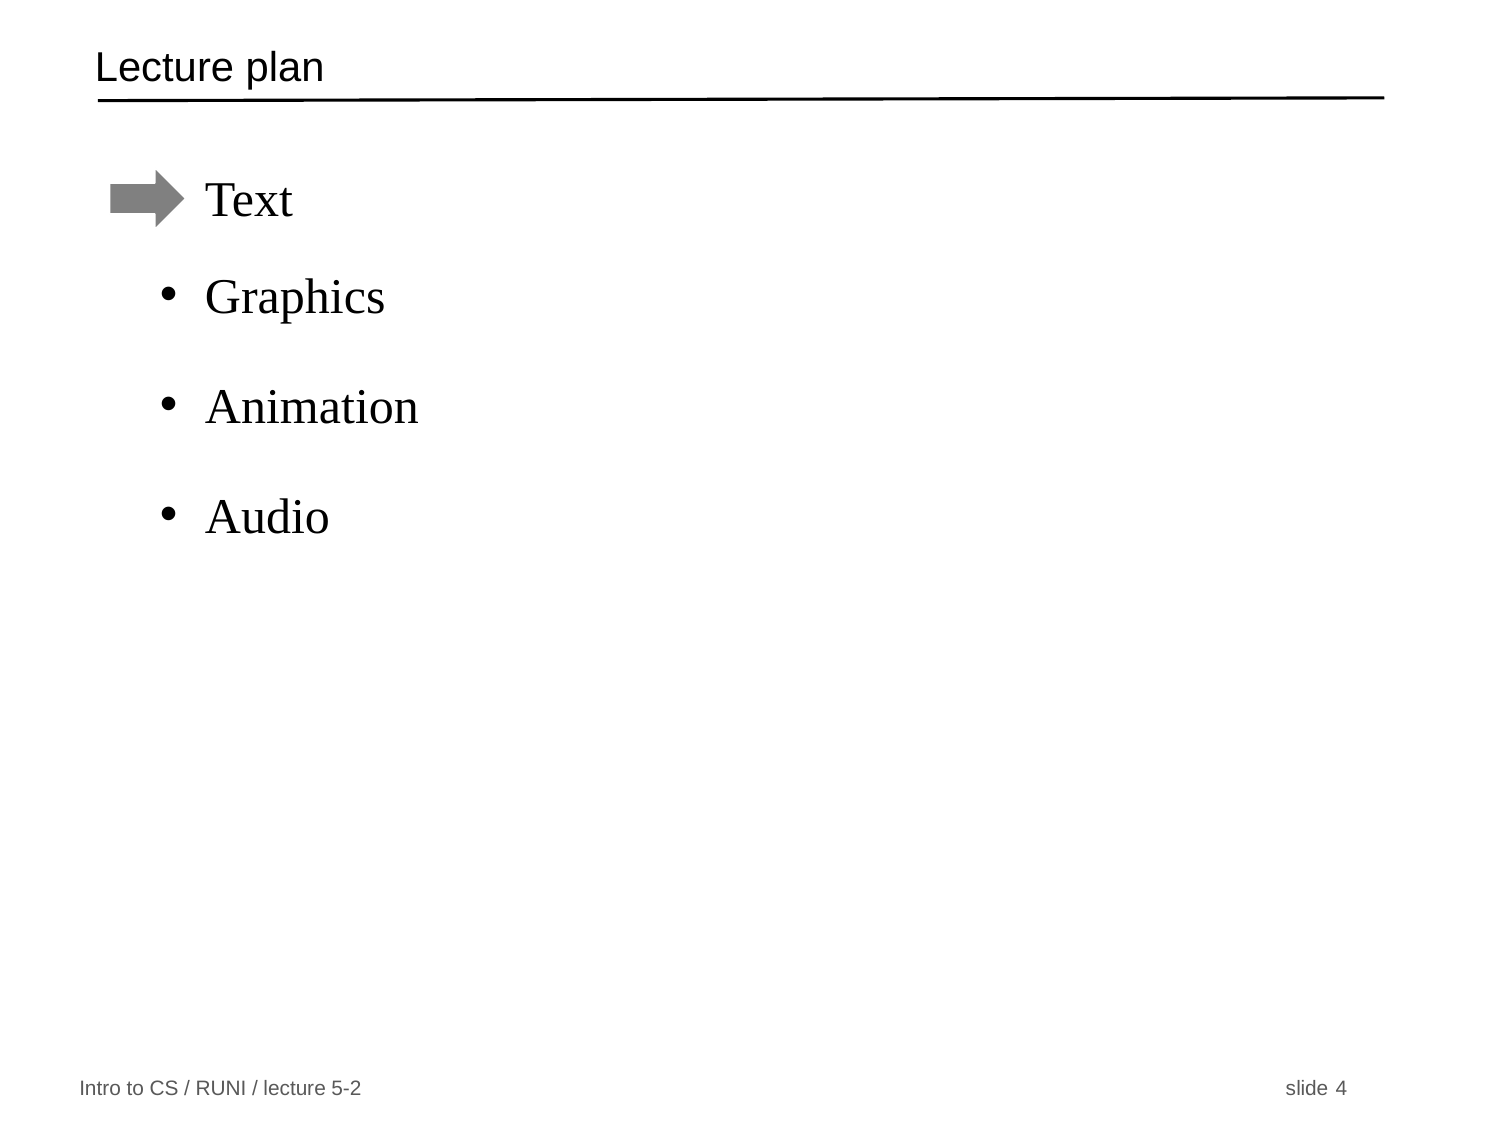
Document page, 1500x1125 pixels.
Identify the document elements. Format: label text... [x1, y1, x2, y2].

list Text Graphics Animation Audio [129, 158, 1097, 795]
title Lecture plan [79, 33, 1371, 109]
text_box [109, 167, 186, 230]
